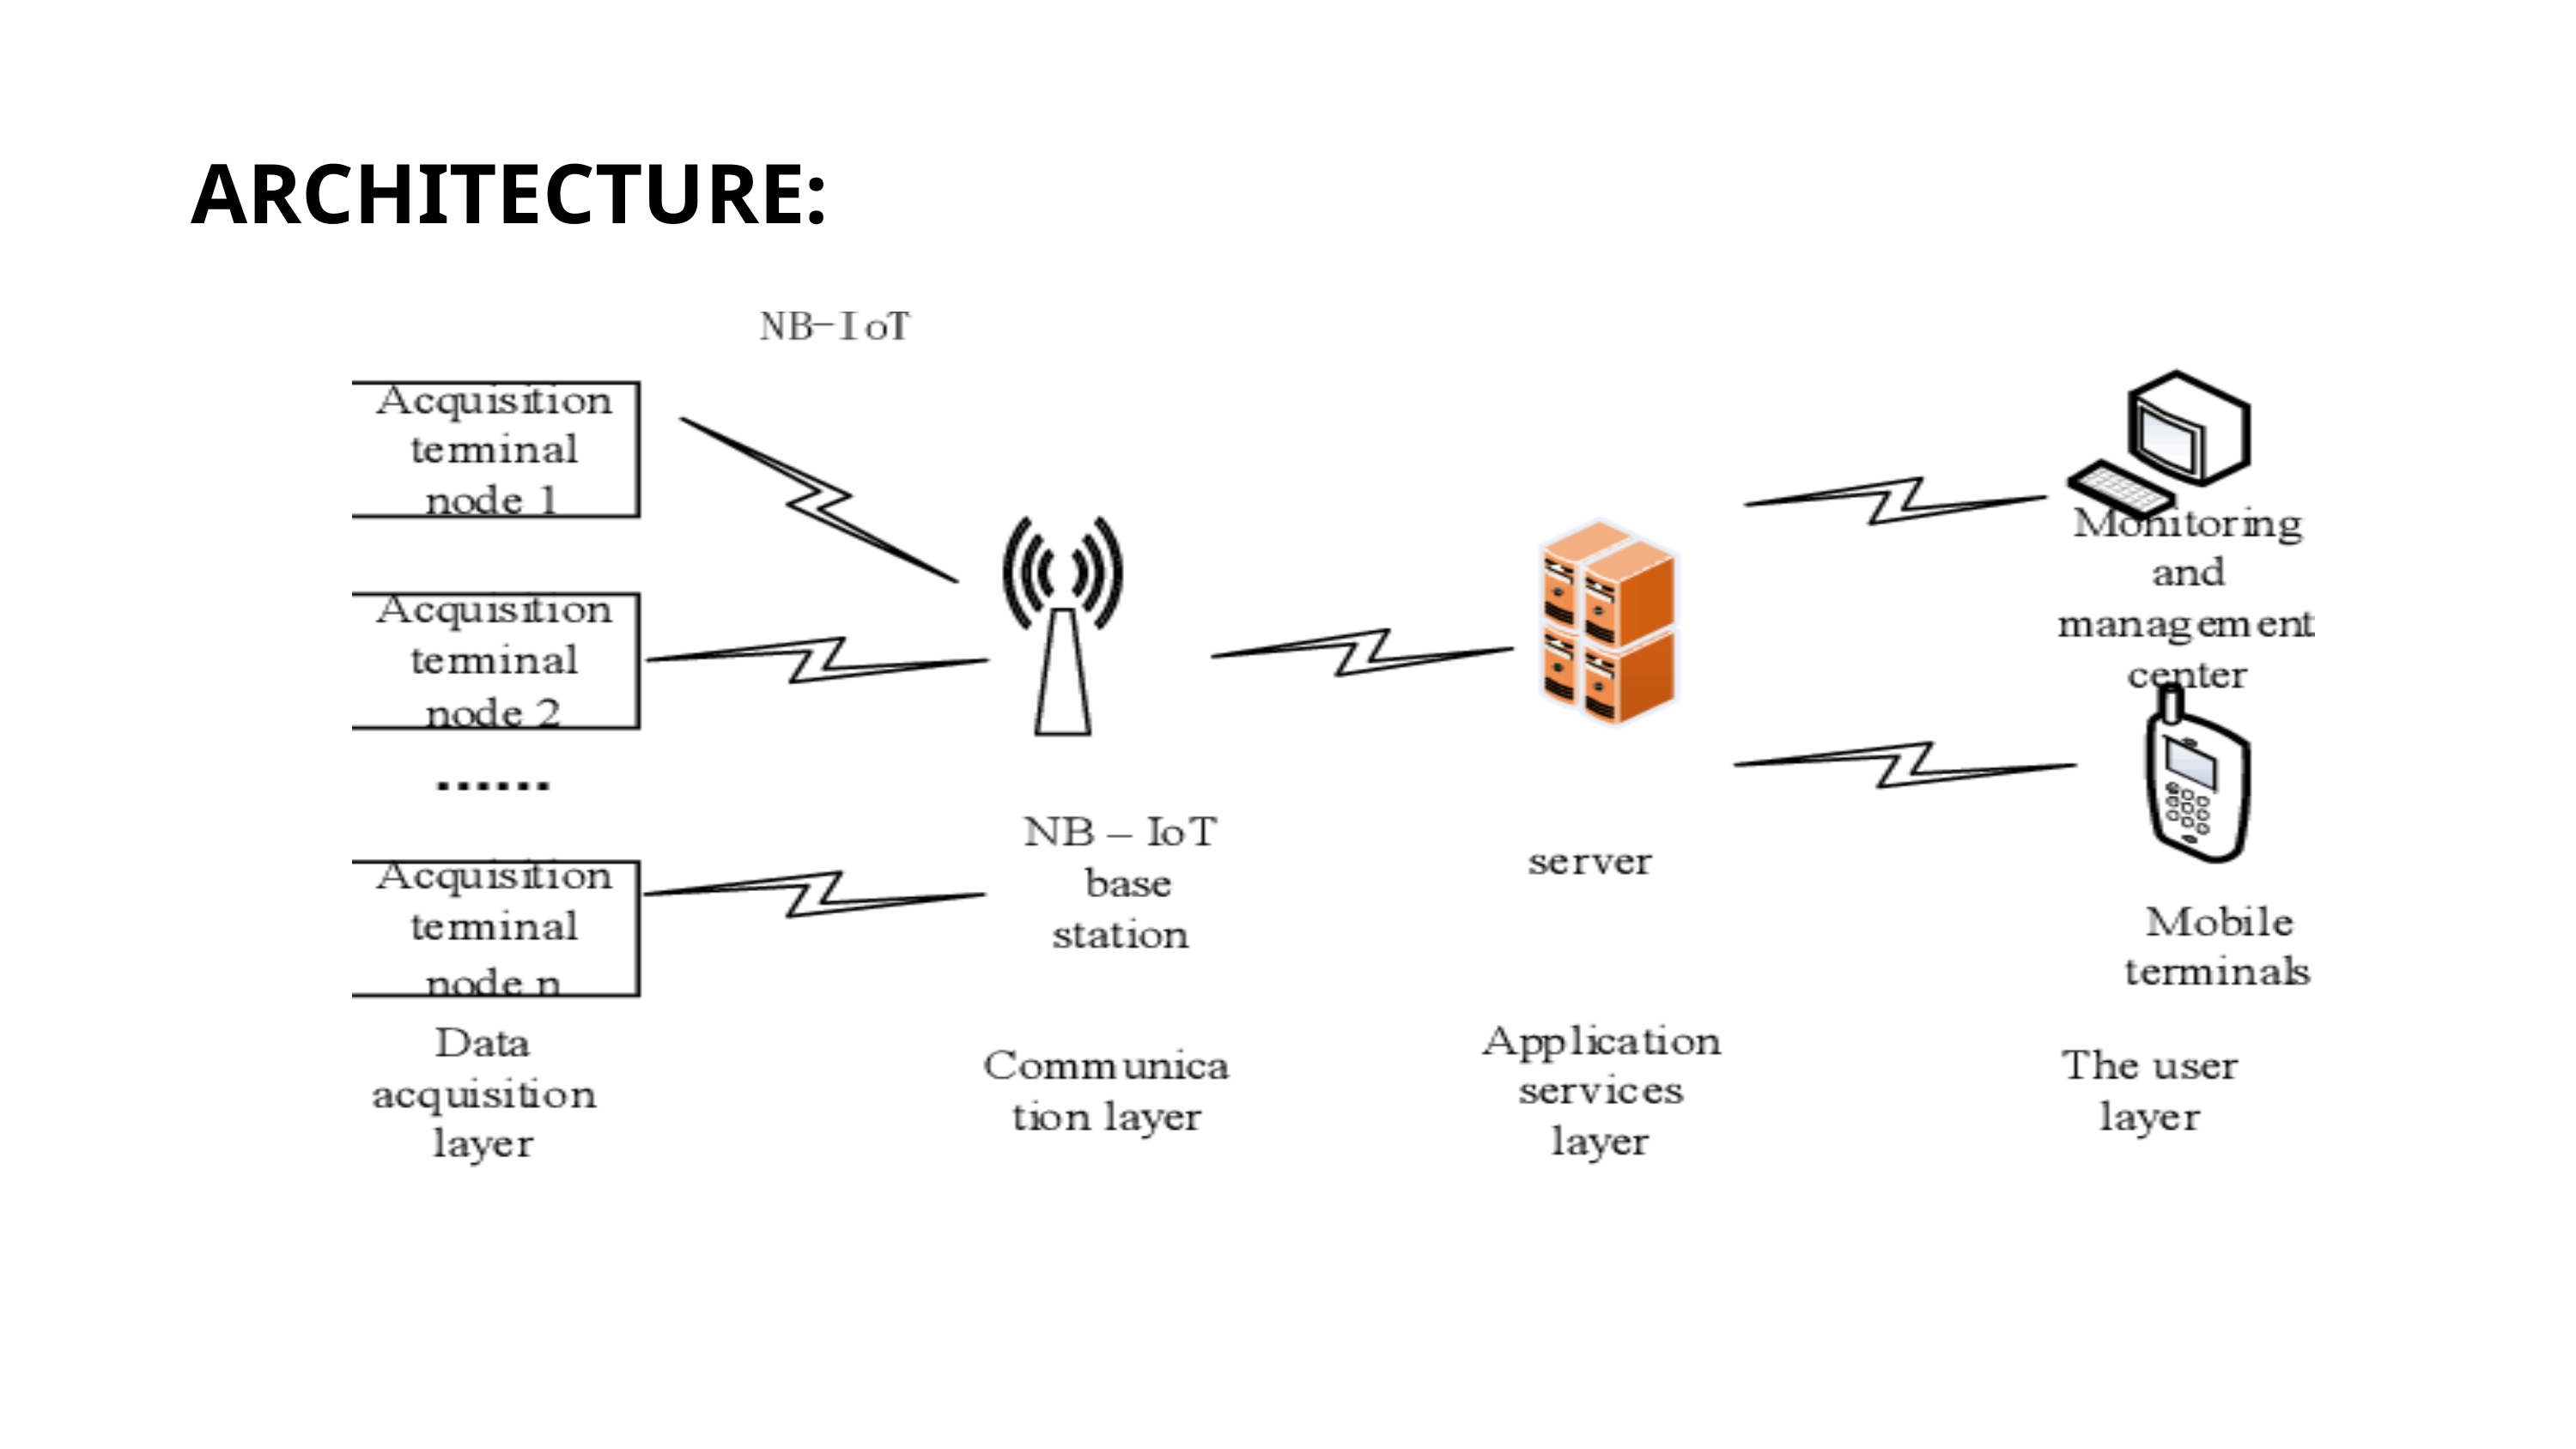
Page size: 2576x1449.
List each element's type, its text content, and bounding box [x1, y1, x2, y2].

title ARCHITECTURE: [191, 141, 2381, 241]
picture [351, 312, 2315, 1167]
